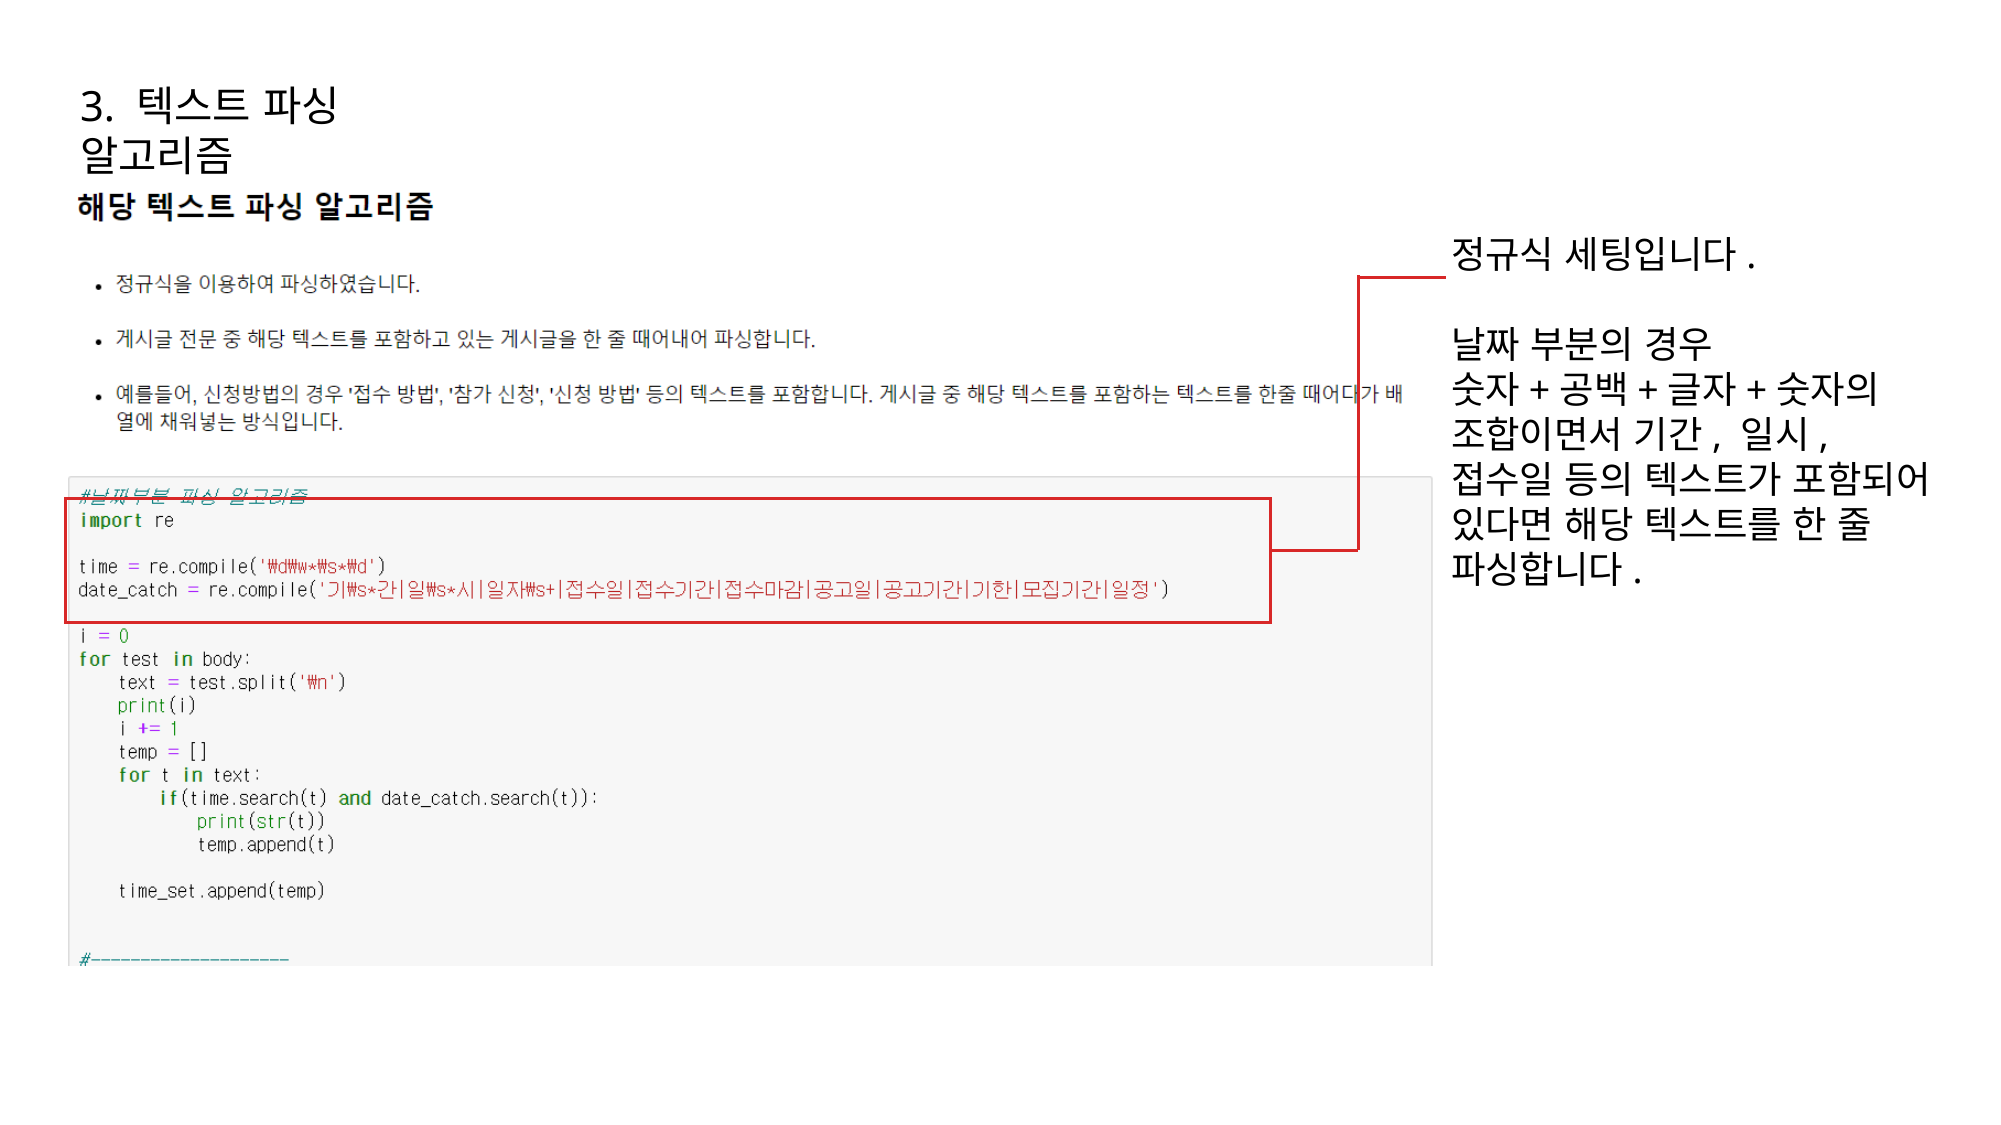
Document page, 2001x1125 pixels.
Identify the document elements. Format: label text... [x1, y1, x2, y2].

picture [65, 184, 1437, 966]
text_box 3. 텍스트 파싱 알고리즘 [65, 72, 516, 184]
text_box 정규식 세팅입니다. 날짜 부분의 경우 숫자+공백+글자+숫자의 조합이면서 기간, 일시, 접수일 등의 텍스트가 포함되어 있다면 해당 텍스트를 한 줄 파싱합니다. [1437, 224, 1950, 599]
